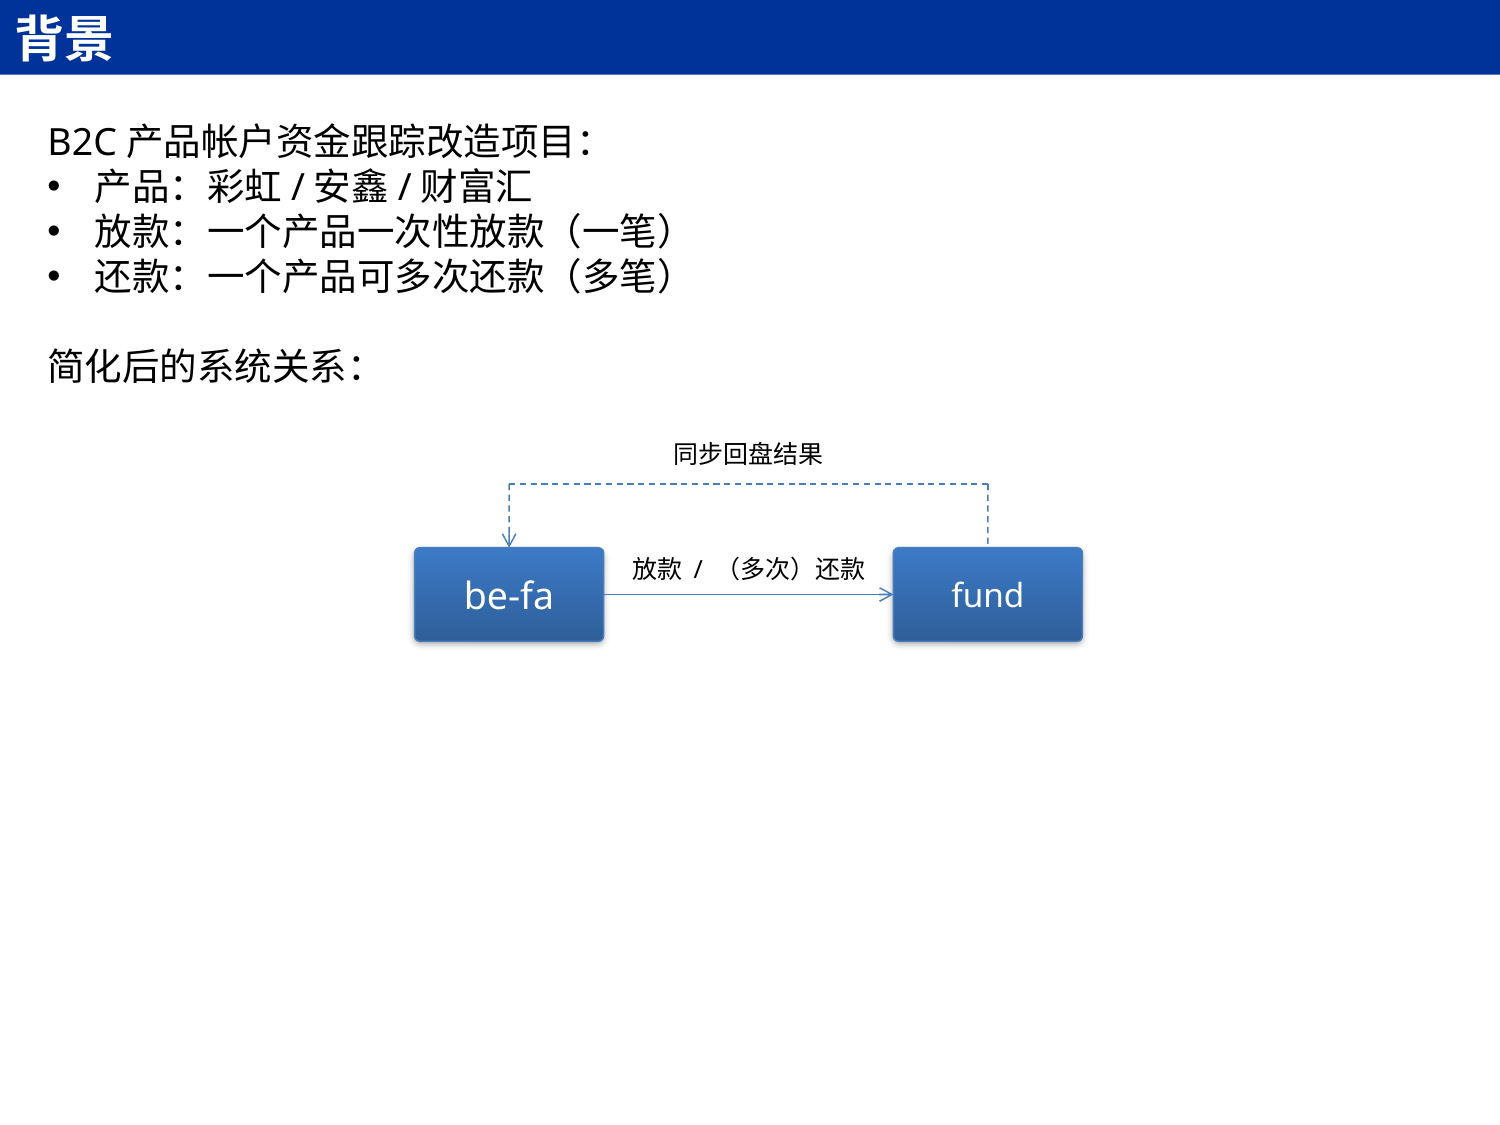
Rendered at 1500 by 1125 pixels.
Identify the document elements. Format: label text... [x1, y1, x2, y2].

text_box 同步回盘结果 [658, 431, 839, 476]
text_box B2C产品帐户资金跟踪改造项目： 产品：彩虹/安鑫/财富汇 放款：一个产品一次性放款（一笔） 还款：一个产品可多次还款（多笔） 简化后的系统关系： [32, 110, 710, 441]
text_box be-fa [413, 546, 605, 643]
text_box fund [892, 546, 1084, 643]
text_box 背景 [0, 0, 1500, 75]
text_box 放款 / （多次）还款 [617, 546, 880, 592]
